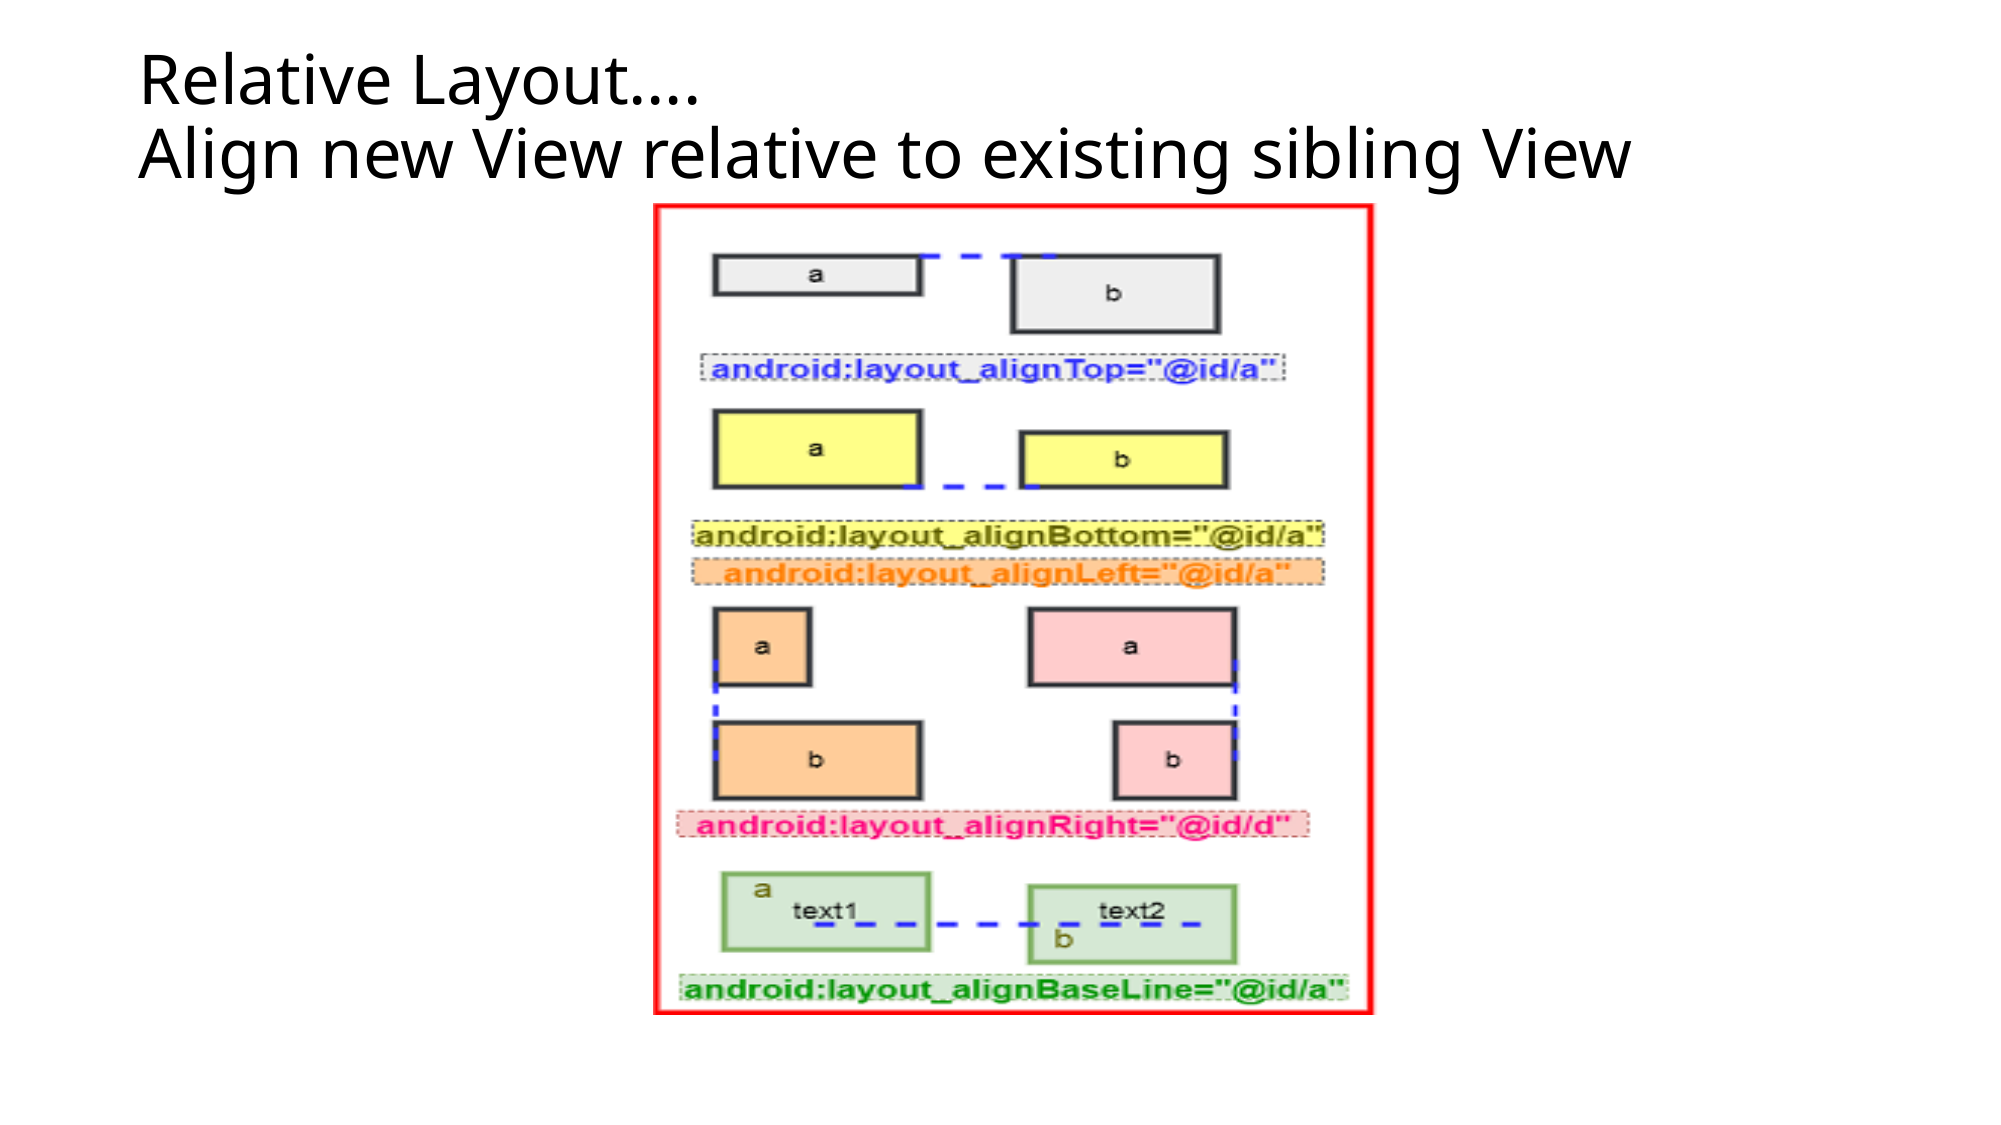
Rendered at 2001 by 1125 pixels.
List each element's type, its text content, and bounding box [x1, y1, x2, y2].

title Relative Layout…. Align new View relative to existing sibling View [123, 36, 1849, 203]
picture [653, 203, 1432, 1015]
